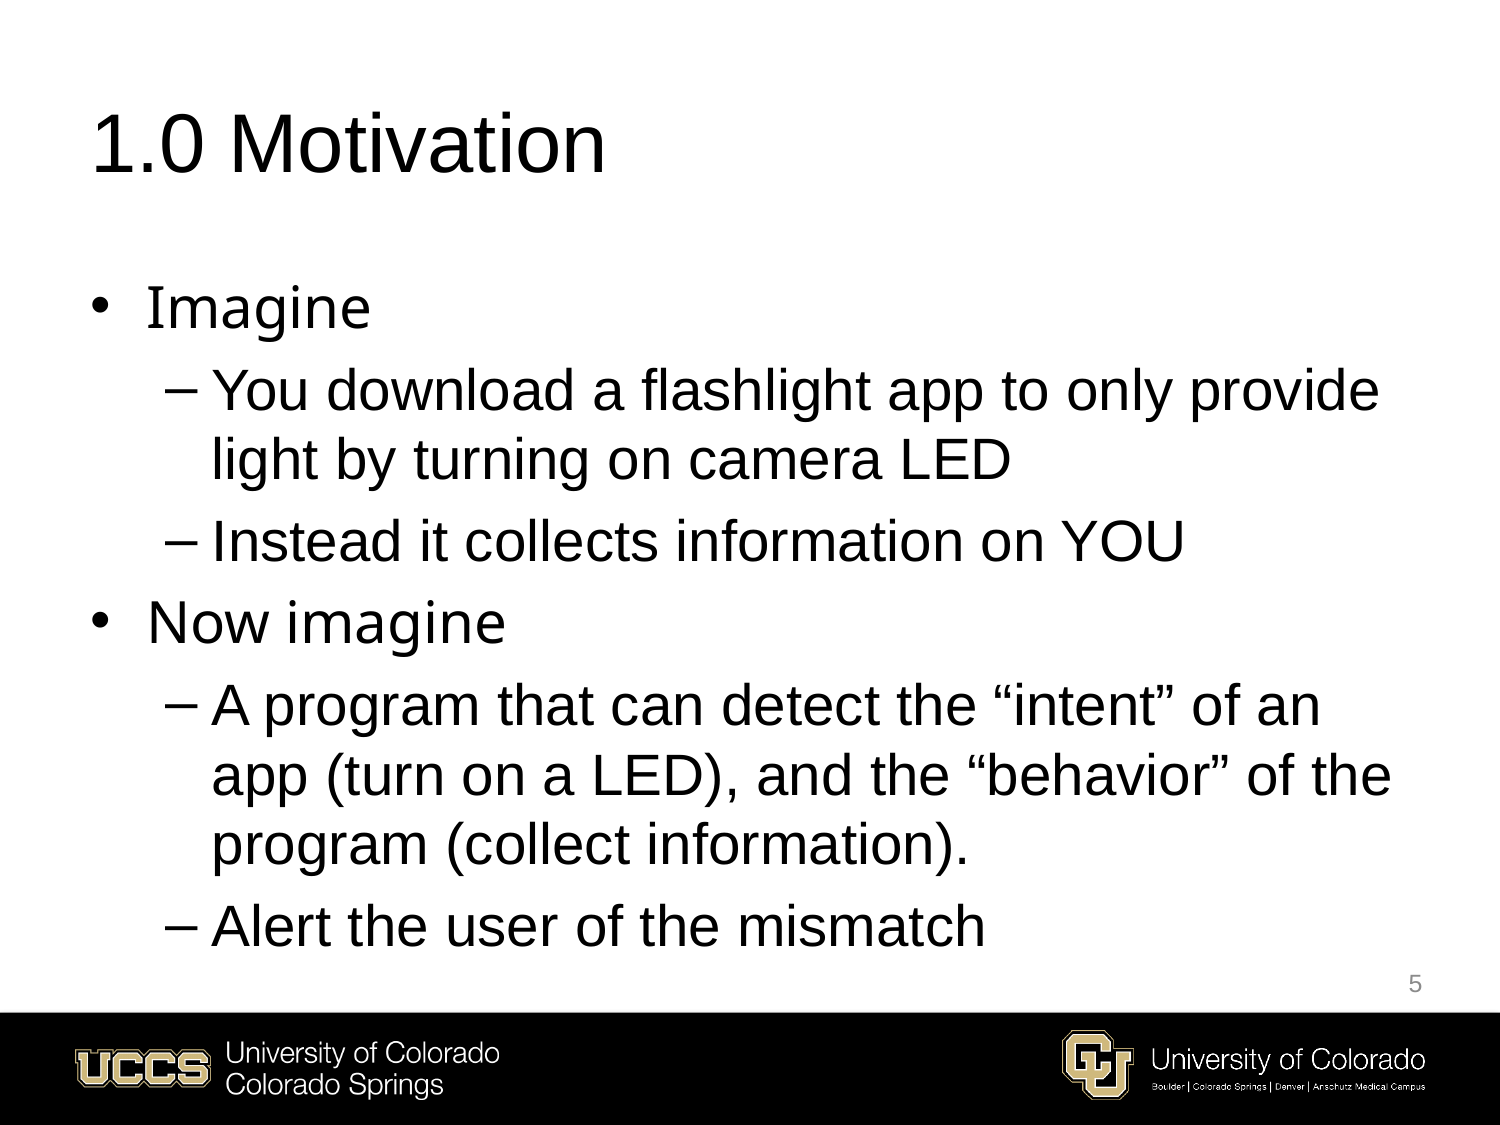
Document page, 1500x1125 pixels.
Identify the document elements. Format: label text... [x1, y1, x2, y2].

list Imagine You download a flashlight app to only provide light by turning on camera LED Instead it collects information on YOU Now imagine A program that can detect the “intent” of an app (turn on a LED), and the “behavior” of the program (collect information). Alert the user of the mismatch [75, 262, 1425, 988]
title 1.0 Motivation [75, 45, 1425, 233]
picture [1062, 1030, 1425, 1100]
slide_number 5 [1087, 952, 1438, 1013]
picture [75, 1041, 499, 1100]
